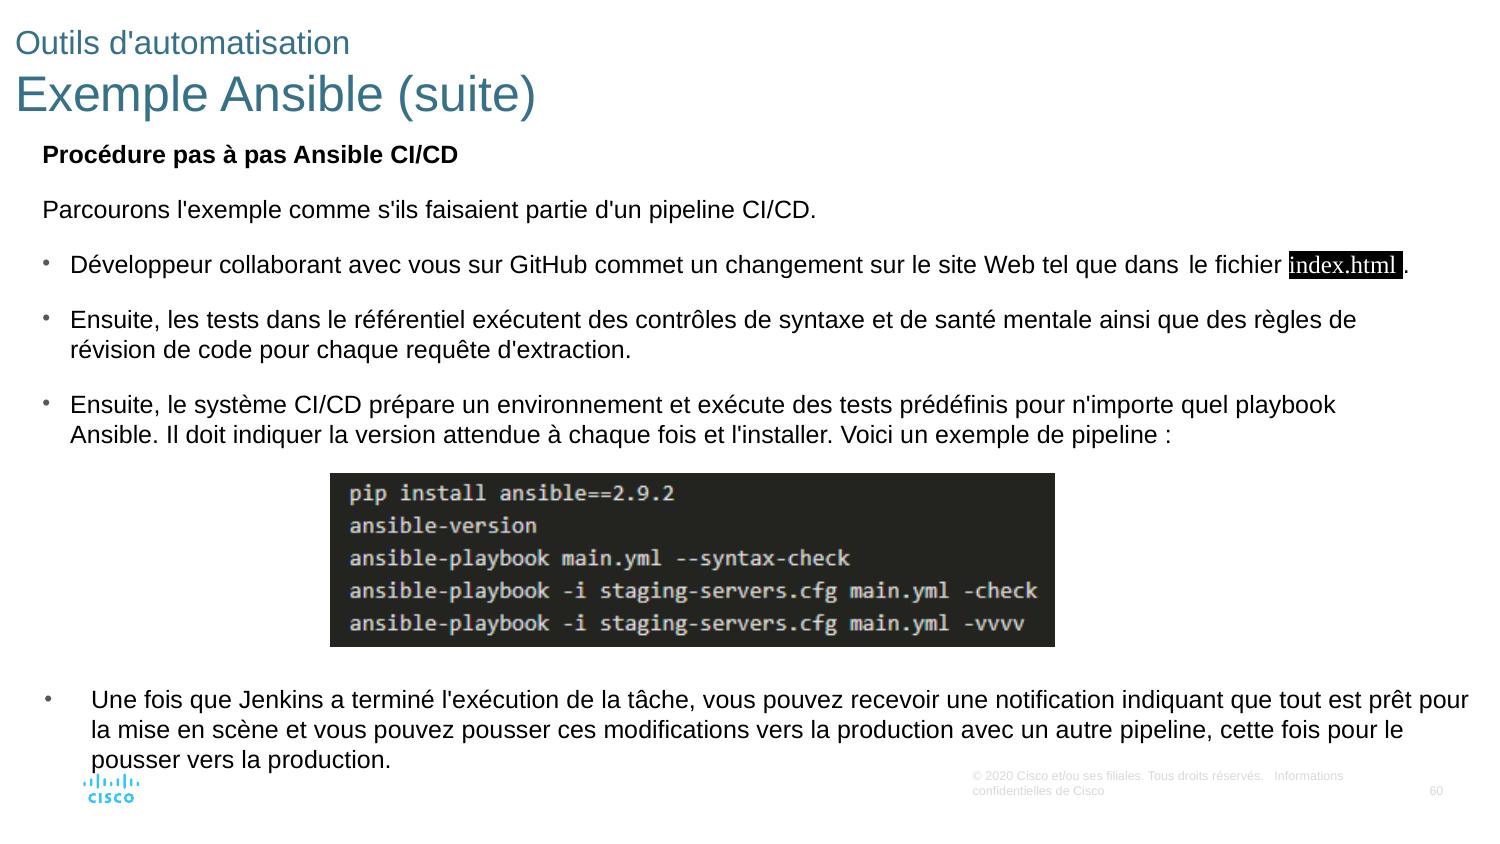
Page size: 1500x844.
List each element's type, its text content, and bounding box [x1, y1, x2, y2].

text_box Une fois que Jenkins a terminé l'exécution de la tâche, vous pouvez recevoir une notification indiquant que tout est prêt pour la mise en scène et vous pouvez pousser ces modifications vers la production avec un autre pipeline, cette fois pour le pousser vers la production. [29, 676, 1491, 807]
picture [330, 472, 1055, 647]
list Procédure pas à pas Ansible CI/CD Parcourons l'exemple comme s'ils faisaient partie d'un pipeline CI/CD. Développeur collaborant avec vous sur GitHub commet un changement sur le site Web tel que dans le fichier index.html . Ensuite, les tests dans le référentiel exécutent des contrôles de syntaxe et de santé mentale ainsi que des règles de révision de code pour chaque requête d'extraction. Ensuite, le système CI/CD prépare un environnement et exécute des tests prédéfinis pour n'importe quel playbook Ansible. Il doit indiquer la version attendue à chaque fois et l'installer. Voici un exemple de pipeline : [27, 130, 1463, 793]
title Outils d'automatisation Exemple Ansible (suite) [0, 6, 1500, 137]
